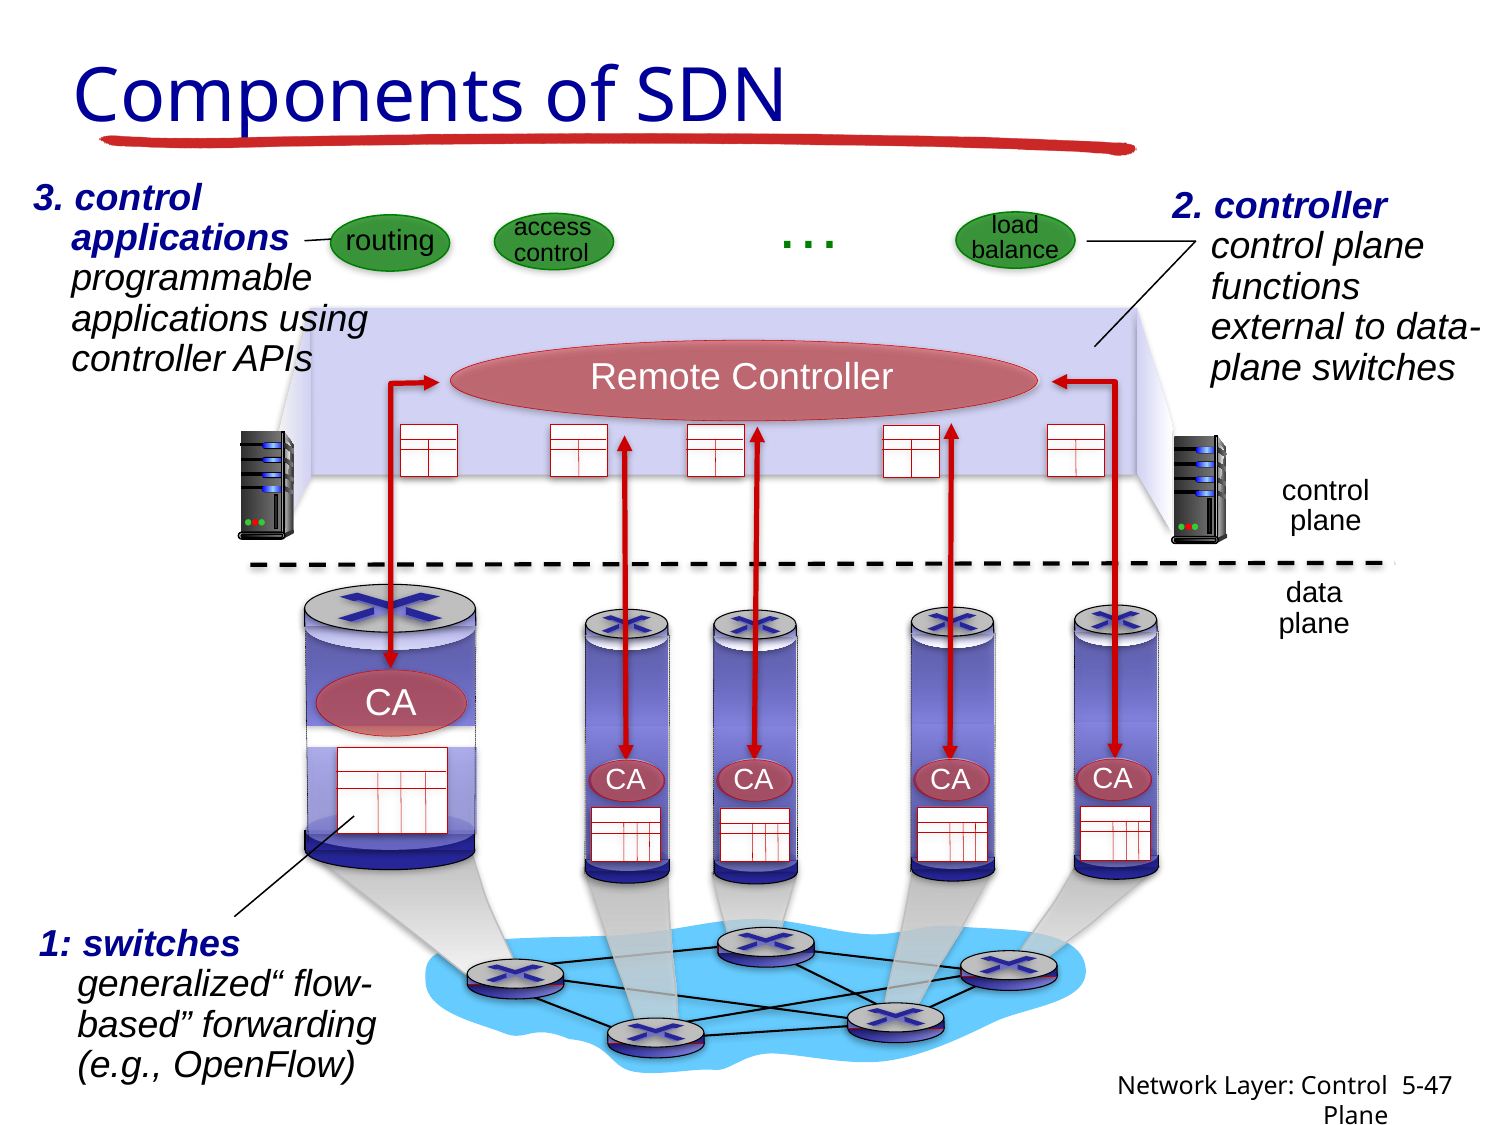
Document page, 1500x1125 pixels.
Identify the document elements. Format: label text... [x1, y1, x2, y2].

text_box [493, 230, 498, 253]
text_box 2. controller control plane functions external to data-plane switches [1157, 178, 1500, 396]
text_box routing [396, 214, 451, 264]
text_box [396, 264, 432, 272]
text_box load balance [948, 205, 1082, 272]
slide_number 5-47 [1387, 1062, 1500, 1125]
text_box … [760, 174, 857, 270]
footer Network Layer: Control Plane [1045, 1062, 1404, 1102]
text_box Components of SDN [58, 38, 804, 144]
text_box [24, 815, 445, 1096]
text_box access control [498, 207, 632, 274]
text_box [18, 169, 392, 391]
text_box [1094, 240, 1197, 347]
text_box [238, 306, 1396, 1074]
picture [94, 126, 1150, 162]
